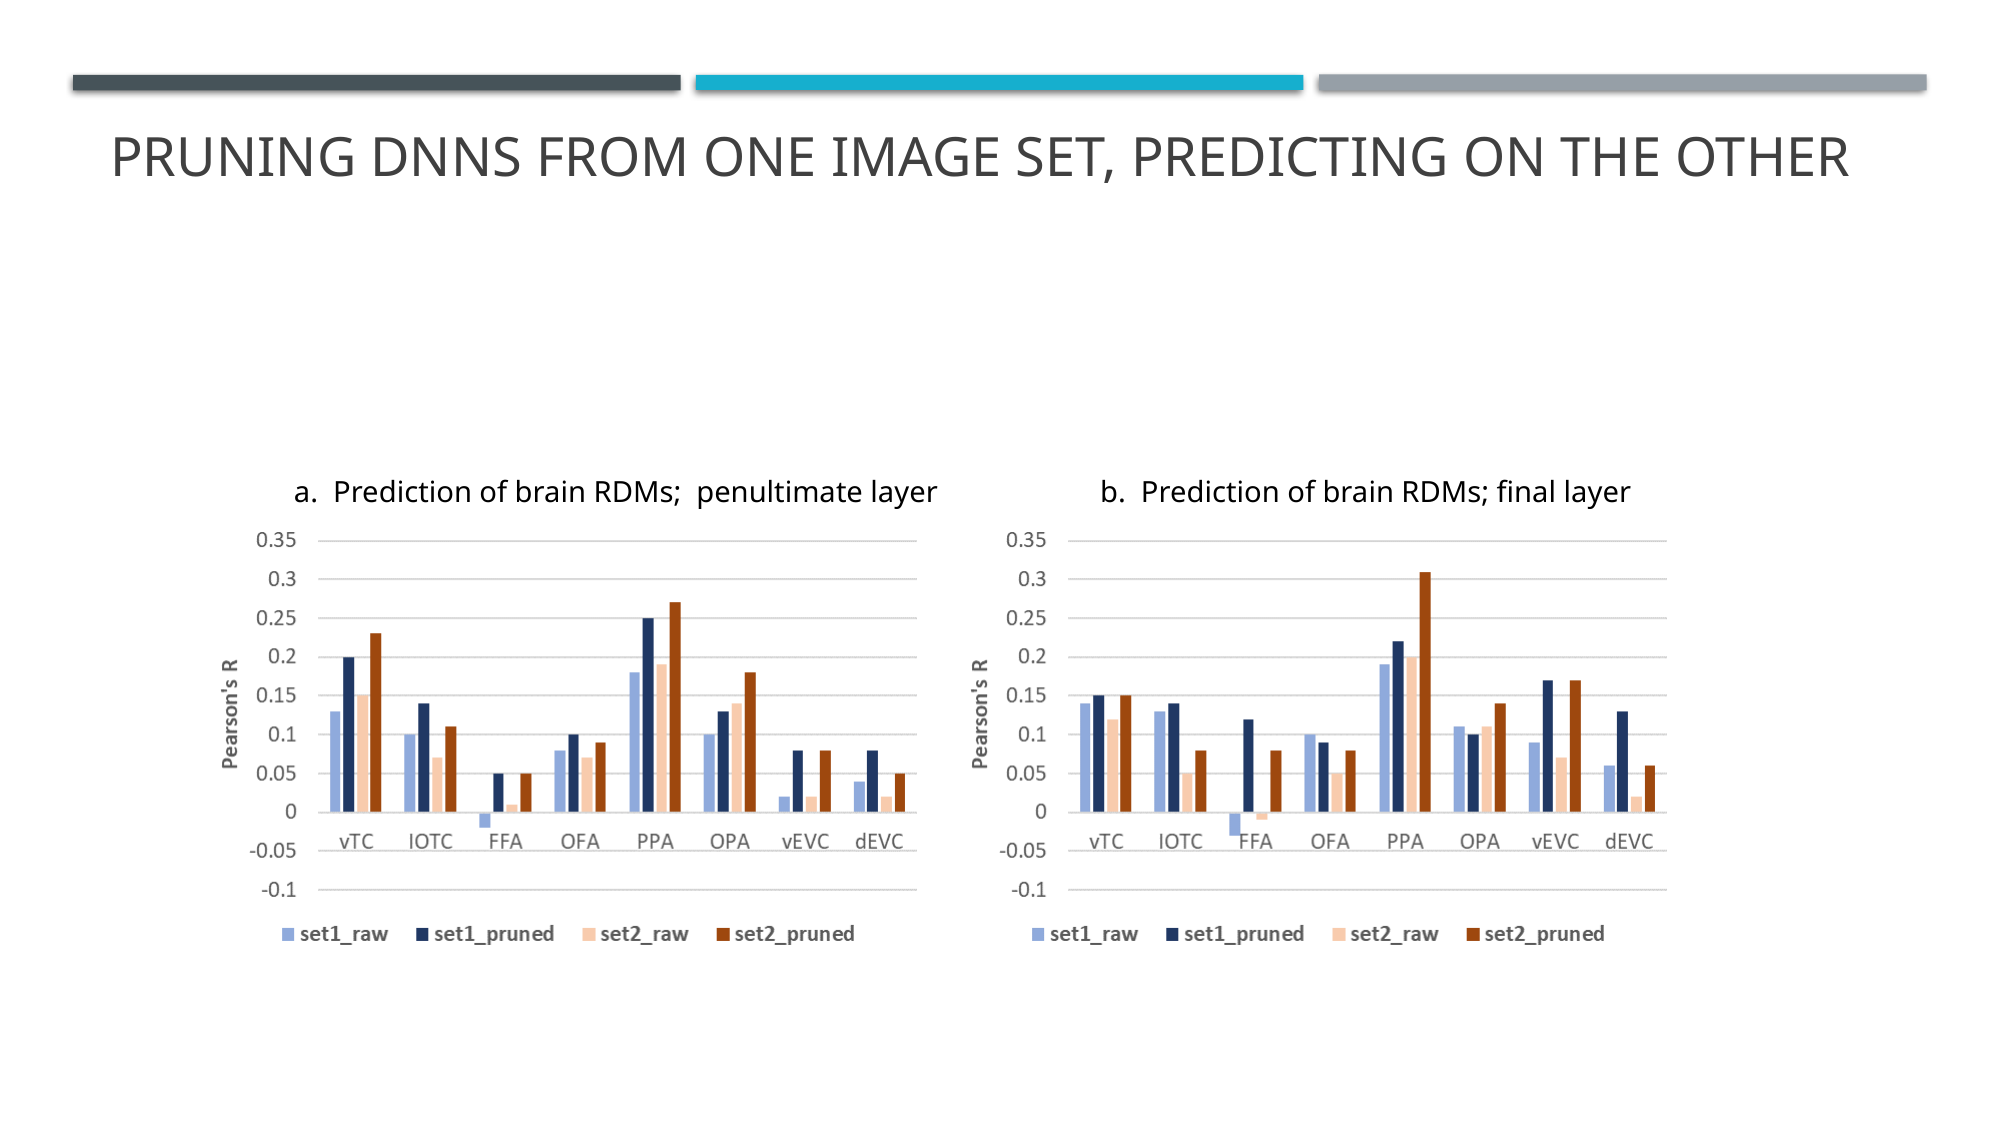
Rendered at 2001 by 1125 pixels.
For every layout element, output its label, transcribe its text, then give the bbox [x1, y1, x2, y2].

text_box b. Prediction of brain RDMs; final layer [1085, 465, 1647, 513]
text_box Pruning dnns from one image set, predicting on the other [95, 115, 1905, 224]
text_box a. Prediction of brain RDMs; penultimate layer [279, 465, 954, 513]
picture [188, 515, 1690, 967]
